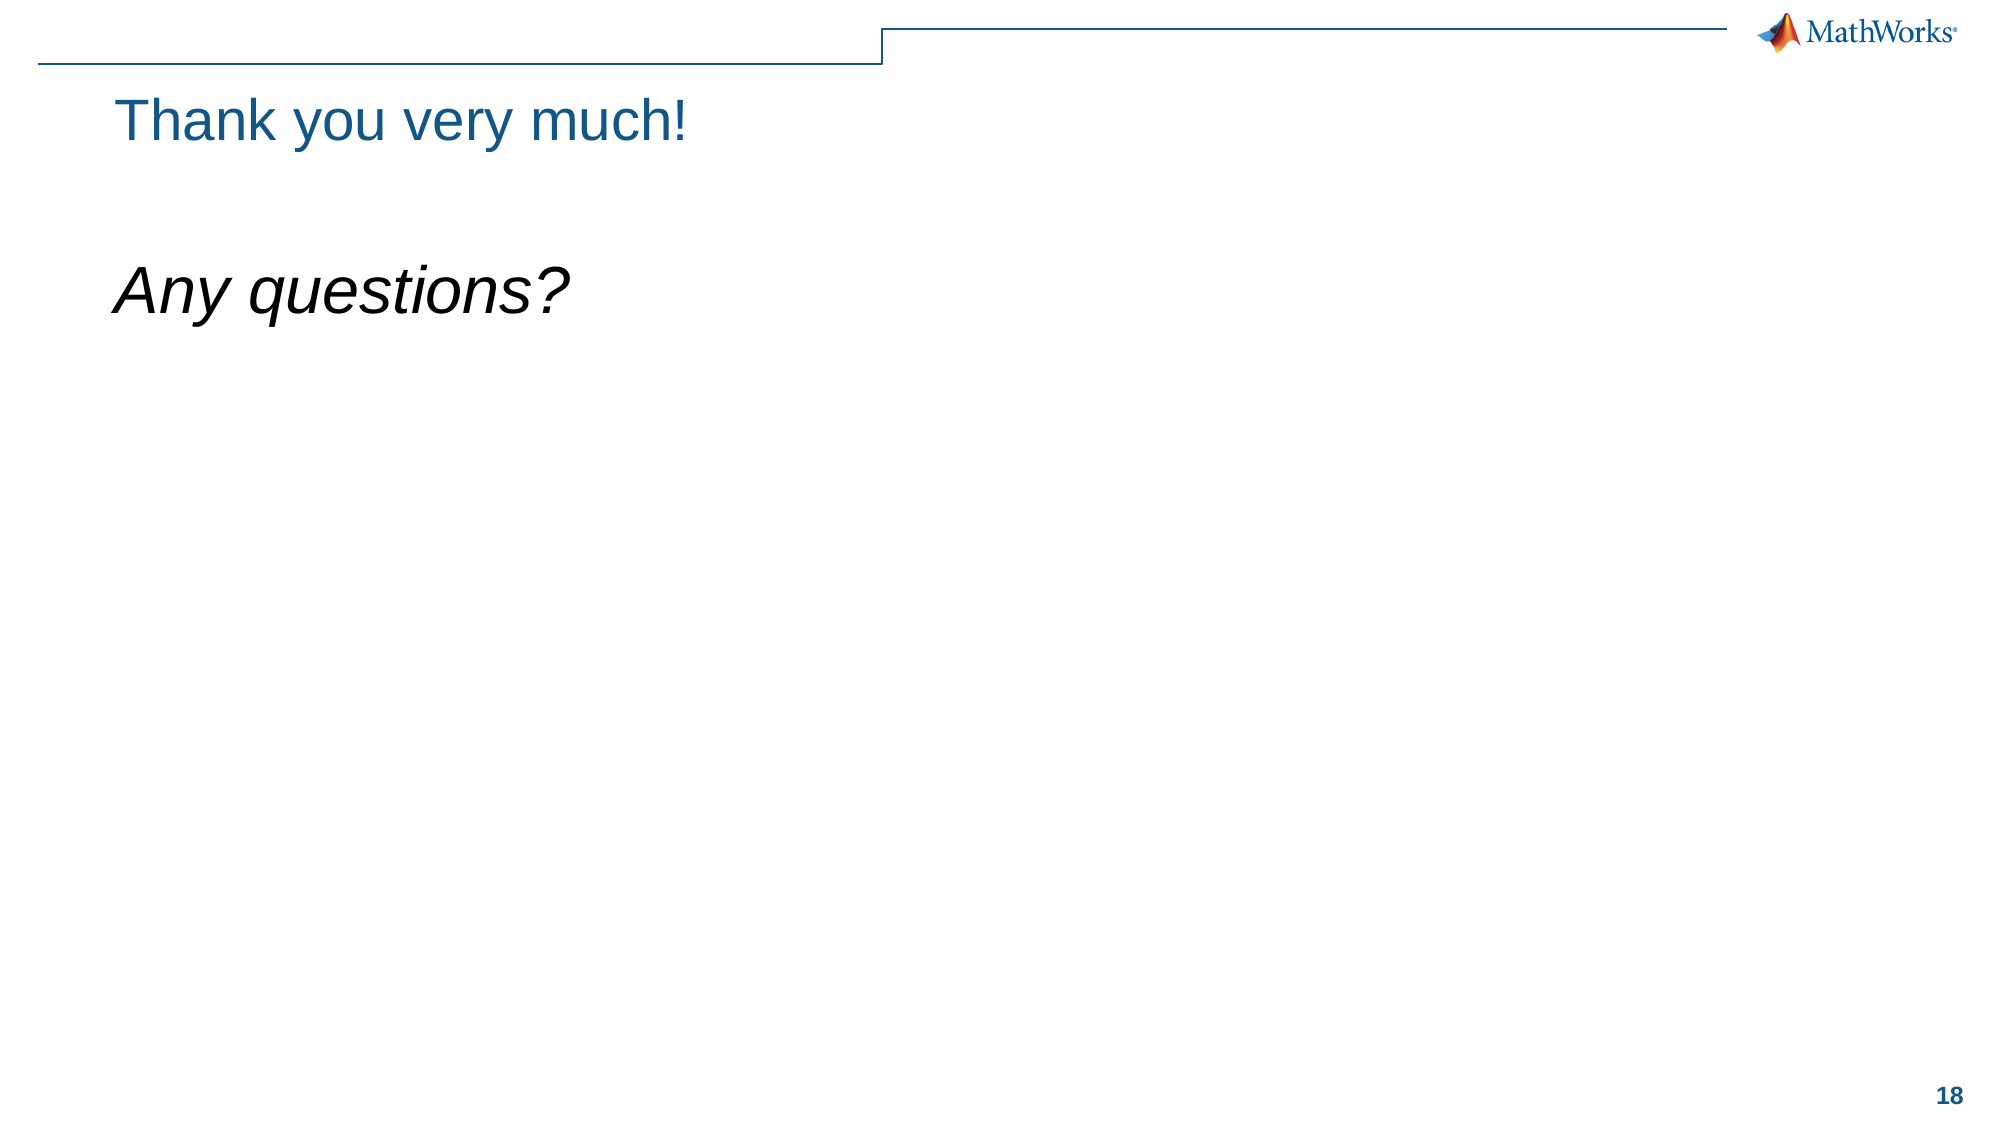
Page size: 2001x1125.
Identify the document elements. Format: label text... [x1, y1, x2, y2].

title Thank you very much! [99, 75, 1867, 238]
picture [1751, 3, 1970, 63]
list Any questions? [99, 239, 1663, 1082]
